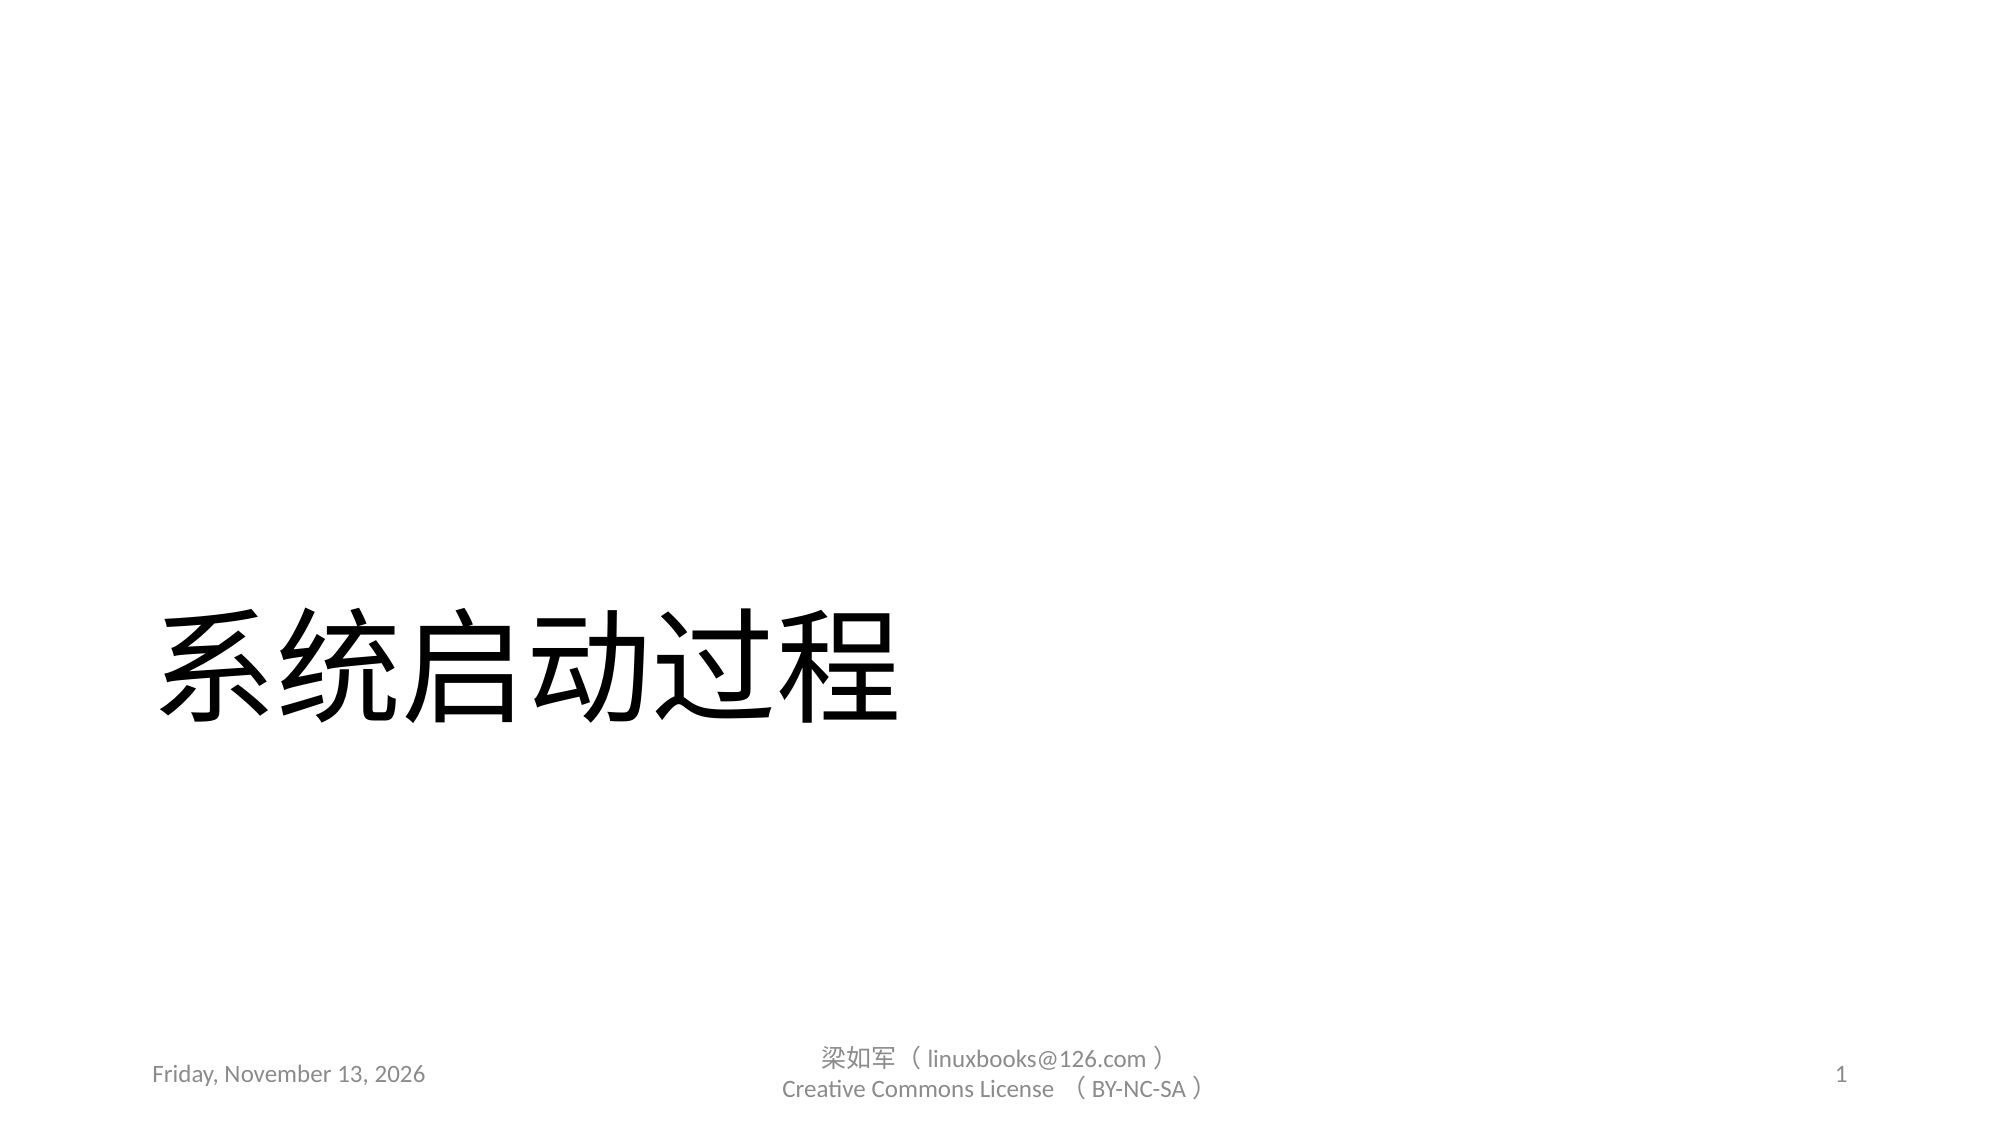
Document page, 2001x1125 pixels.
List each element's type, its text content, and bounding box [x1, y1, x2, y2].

footer 梁如军（linuxbooks@126.com） Creative Commons License（BY-NC-SA） [662, 1042, 1338, 1103]
slide_number 1 [1412, 1042, 1863, 1103]
title 系统启动过程 [136, 280, 1862, 749]
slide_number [137, 1042, 588, 1103]
